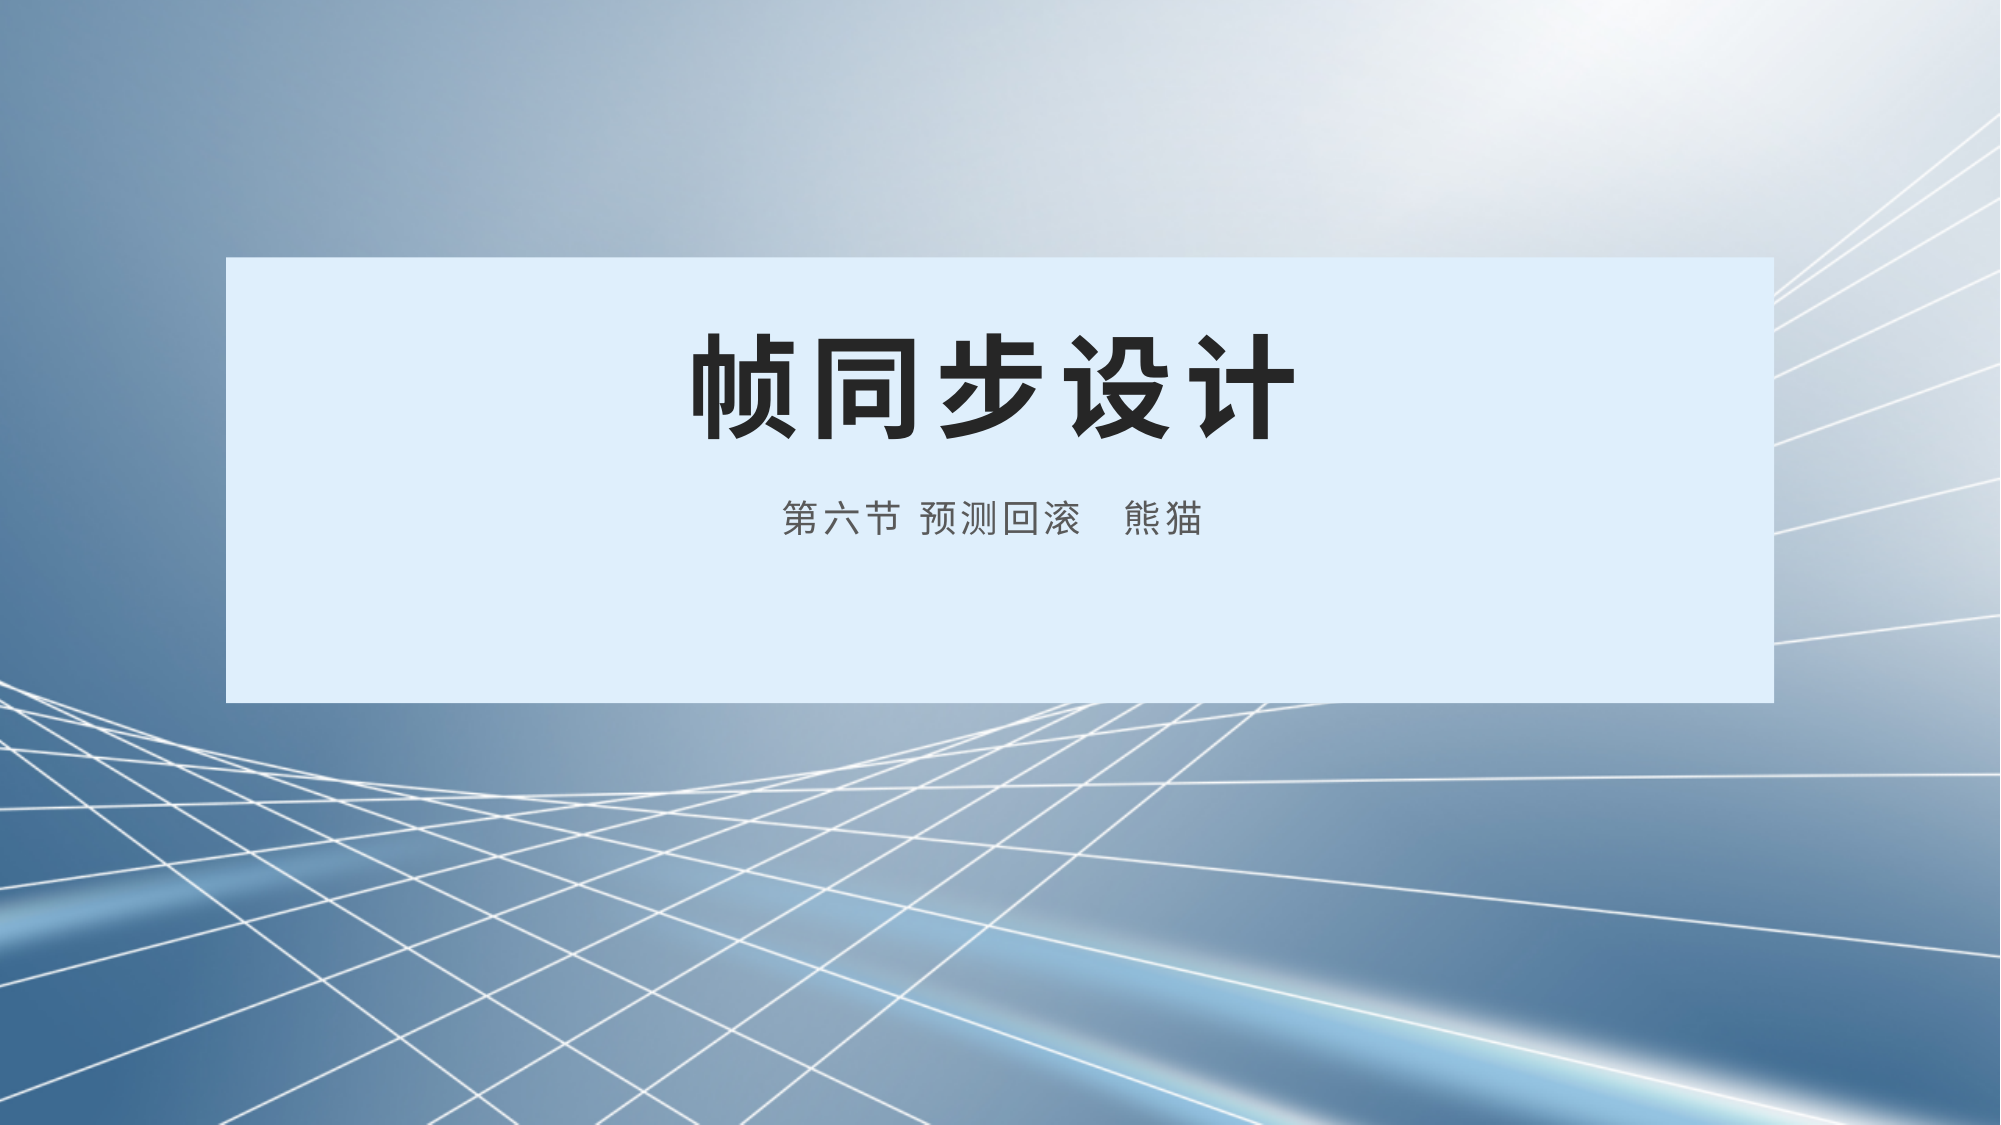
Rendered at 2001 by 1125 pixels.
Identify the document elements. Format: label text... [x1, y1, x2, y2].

title 帧同步设计 [486, 292, 1498, 453]
subtitle 第六节 预测回滚 熊猫 [486, 485, 1498, 668]
picture [0, 0, 2000, 1125]
